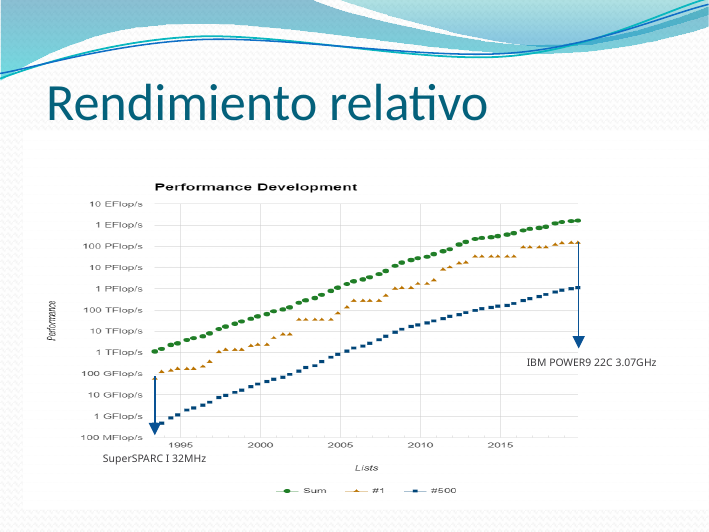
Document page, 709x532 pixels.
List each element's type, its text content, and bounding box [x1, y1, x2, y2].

title Rendimiento relativo [46, 34, 649, 130]
picture [23, 131, 709, 510]
